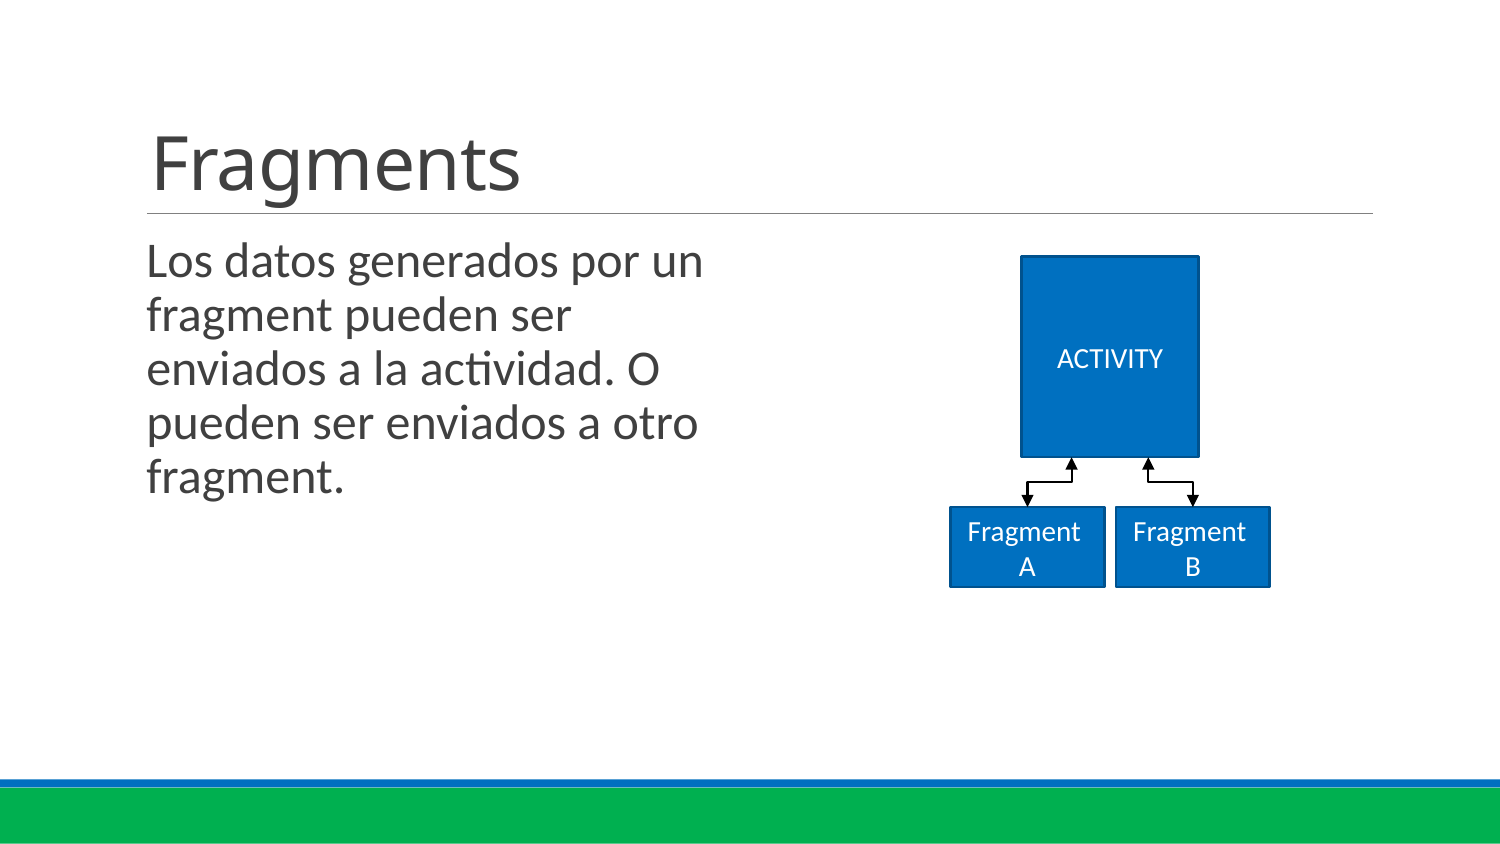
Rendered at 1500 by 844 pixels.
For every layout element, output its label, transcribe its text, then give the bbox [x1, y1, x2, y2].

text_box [1024, 459, 1076, 505]
title Fragments [135, 35, 1373, 214]
text_box Fragment B [1115, 506, 1271, 588]
list Los datos generados por un fragment pueden ser enviados a la actividad. O pueden ser enviados a otro fragment. [135, 227, 750, 723]
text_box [1145, 459, 1197, 505]
text_box Fragment A [949, 506, 1106, 588]
text_box ACTIVITY [1020, 255, 1200, 458]
